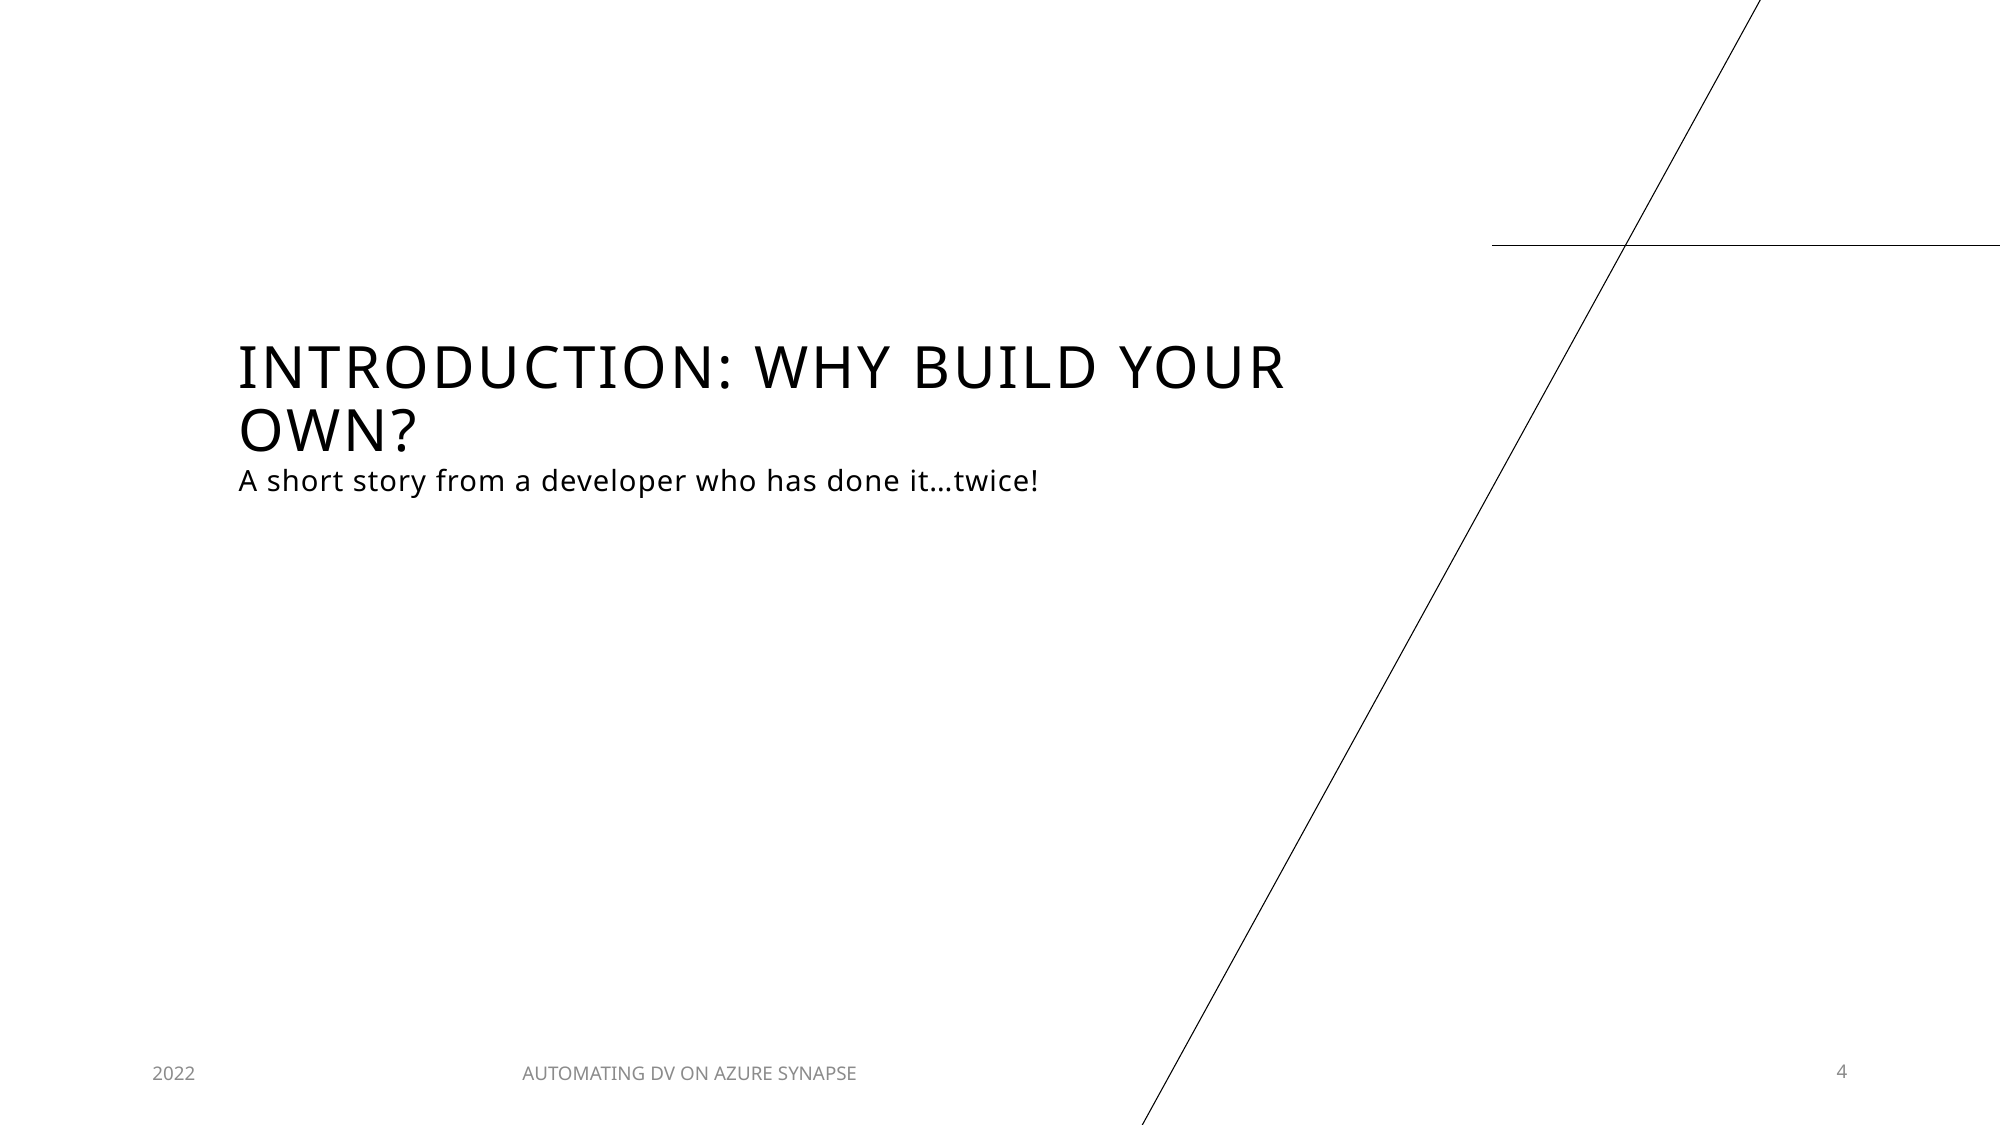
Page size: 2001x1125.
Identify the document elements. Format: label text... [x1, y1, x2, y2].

slide_number 2022 [137, 1042, 338, 1103]
title Introduction: why build your own? [223, 274, 1420, 472]
slide_number 4 [1412, 1042, 1863, 1103]
footer AUTOMATING DV ON AZURE SYNAPSE [404, 1042, 975, 1103]
list A short story from a developer who has done it…twice! [223, 454, 1062, 706]
